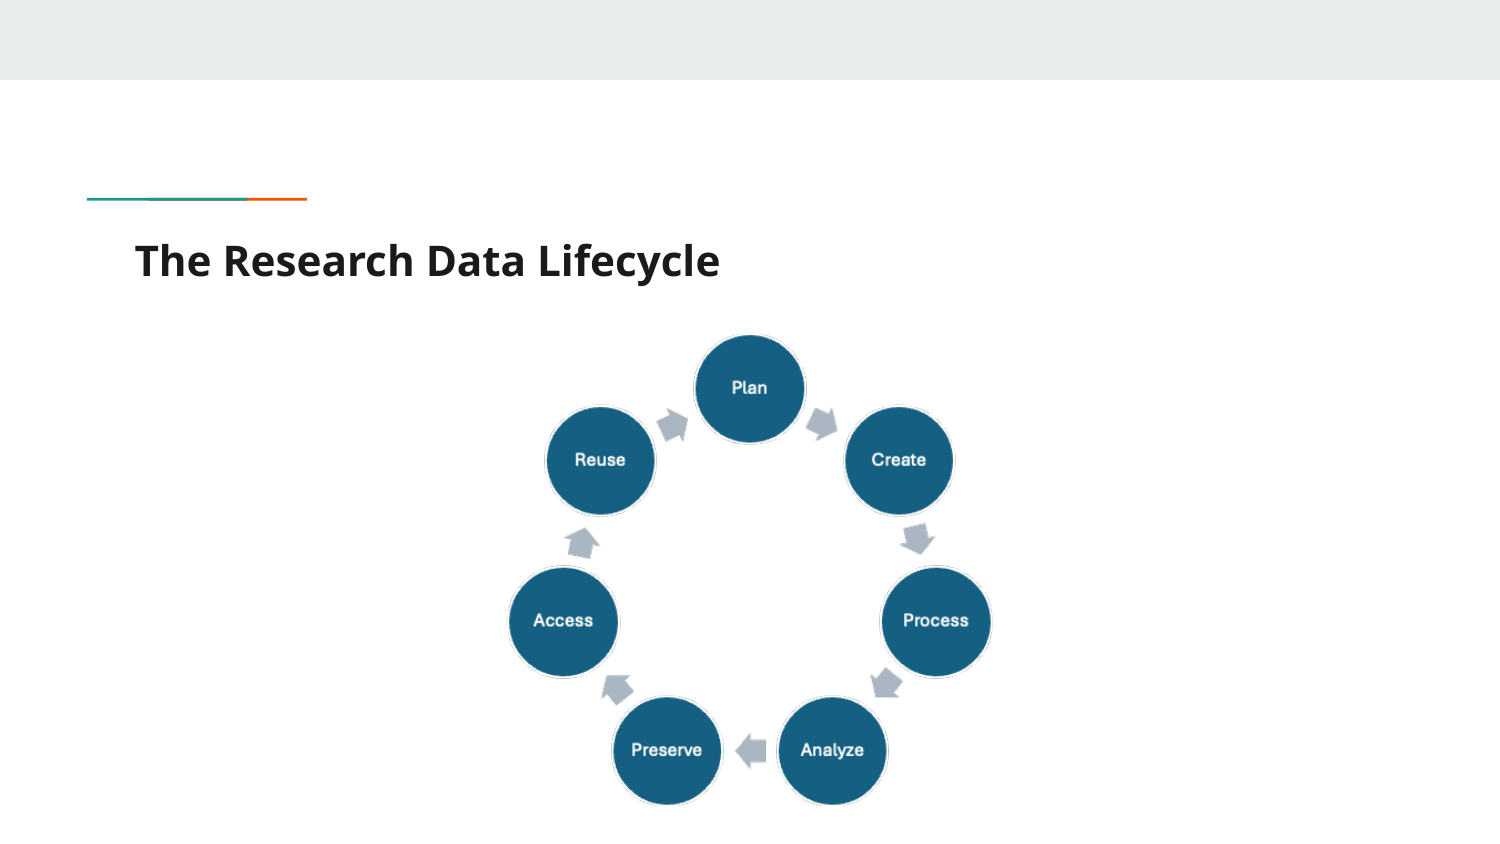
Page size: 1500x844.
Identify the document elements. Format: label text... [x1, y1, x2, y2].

title The Research Data Lifecycle [119, 216, 1381, 305]
picture [395, 333, 1105, 808]
